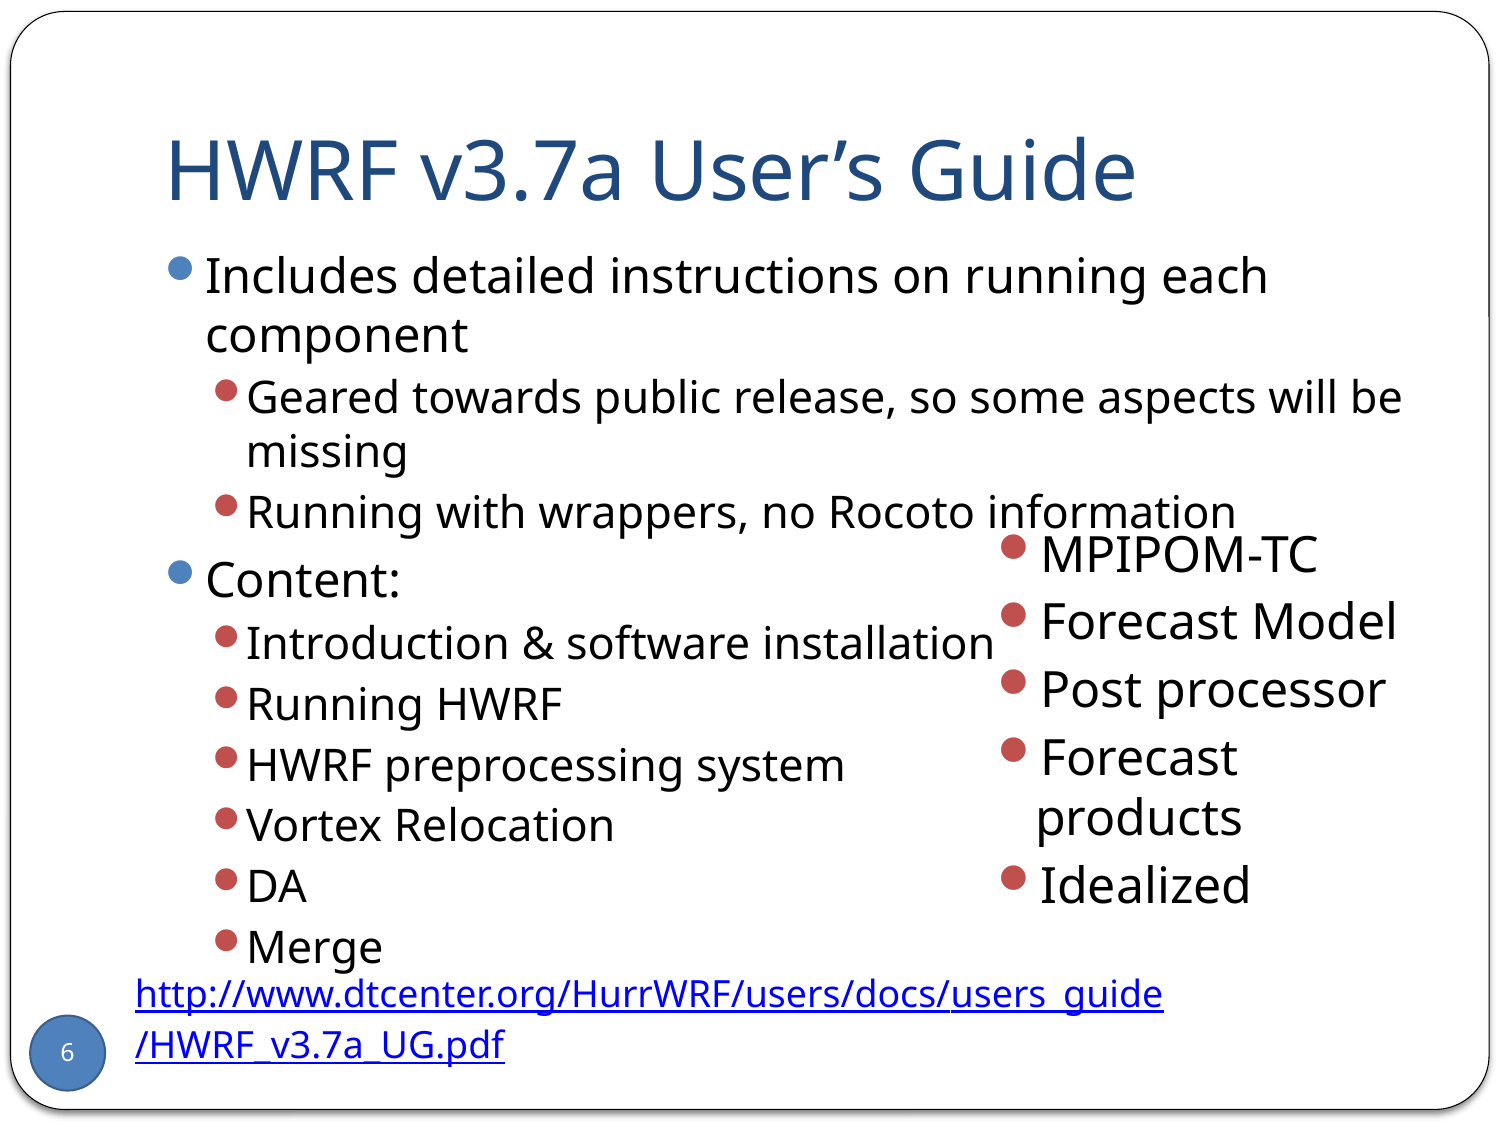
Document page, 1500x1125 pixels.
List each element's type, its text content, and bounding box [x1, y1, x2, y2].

list Includes detailed instructions on running each component Geared towards public release, so some aspects will be missing Running with wrappers, no Rocoto information Content: Introduction & software installation Running HWRF HWRF preprocessing system Vortex Relocation DA Merge [150, 237, 1425, 962]
title HWRF v3.7a User’s Guide [150, 45, 1425, 233]
text_box MPIPOM-TC Forecast Model Post processor Forecast products Idealized [930, 514, 1432, 954]
text_box http://www.dtcenter.org/HurrWRF/users/docs/users_guide/HWRF_v3.7a_UG.pdf [120, 962, 1433, 1080]
